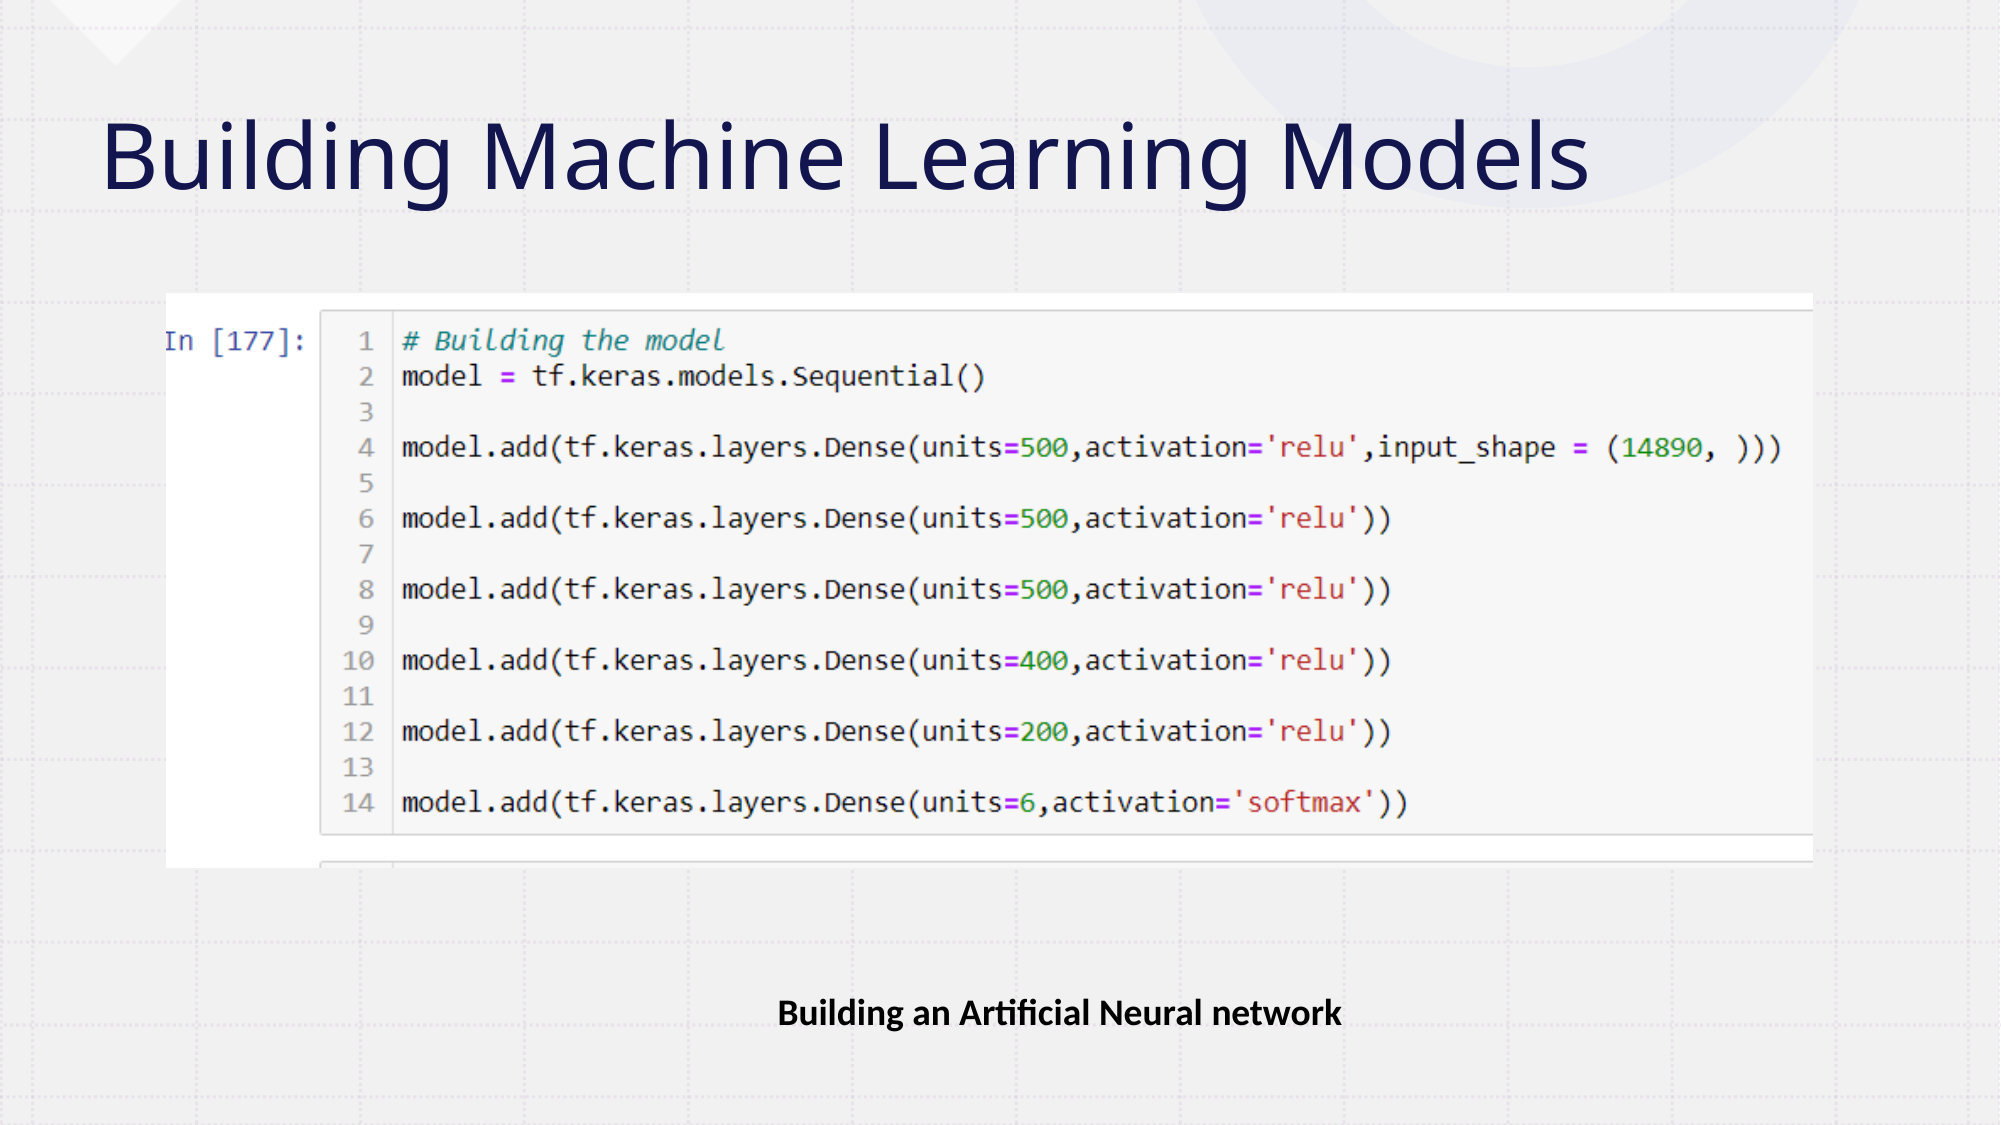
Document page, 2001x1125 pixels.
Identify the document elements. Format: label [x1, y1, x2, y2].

text_box [0, 0, 2000, 1125]
list [166, 294, 1813, 868]
